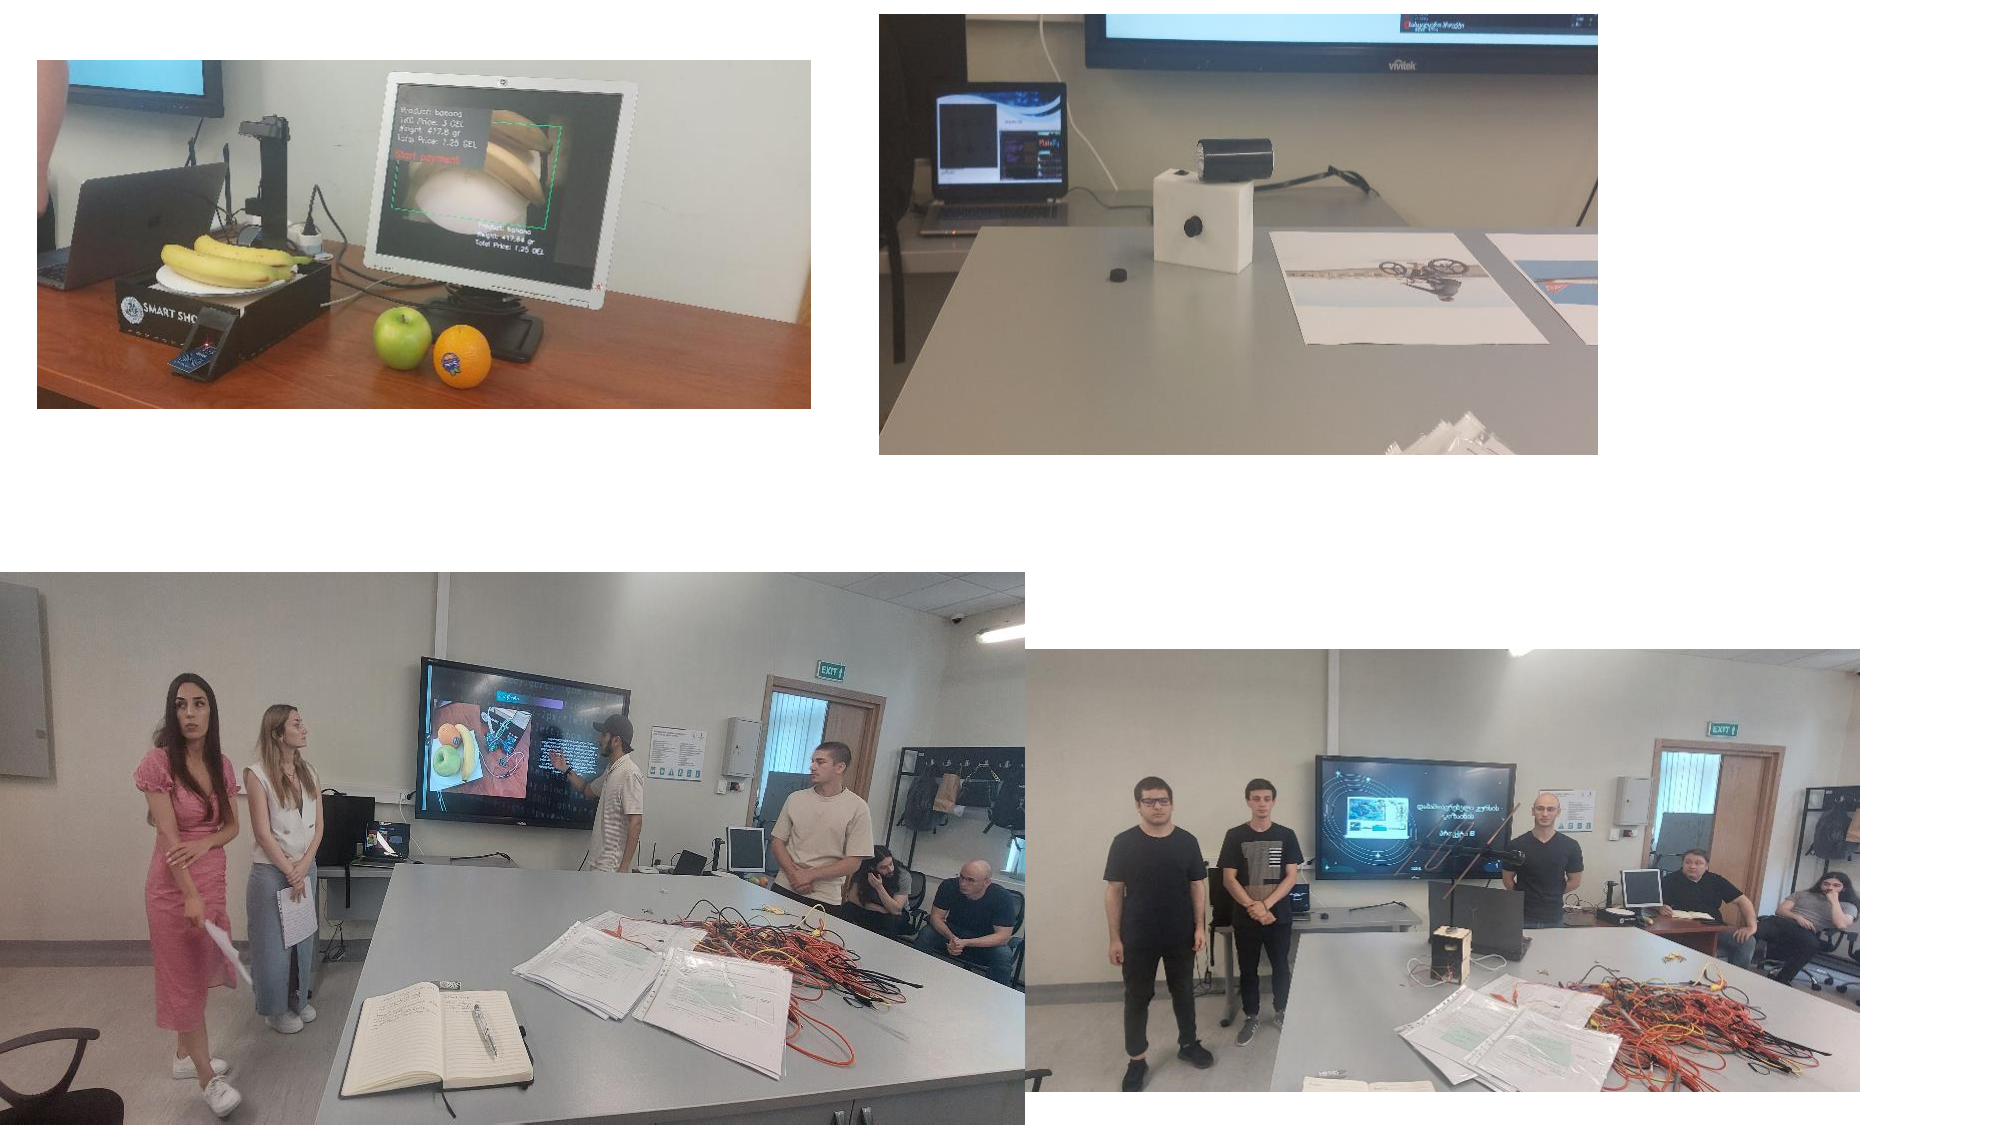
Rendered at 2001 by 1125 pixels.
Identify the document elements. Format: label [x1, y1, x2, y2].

picture [0, 572, 1860, 1125]
picture [879, 14, 1598, 455]
picture [37, 60, 811, 409]
